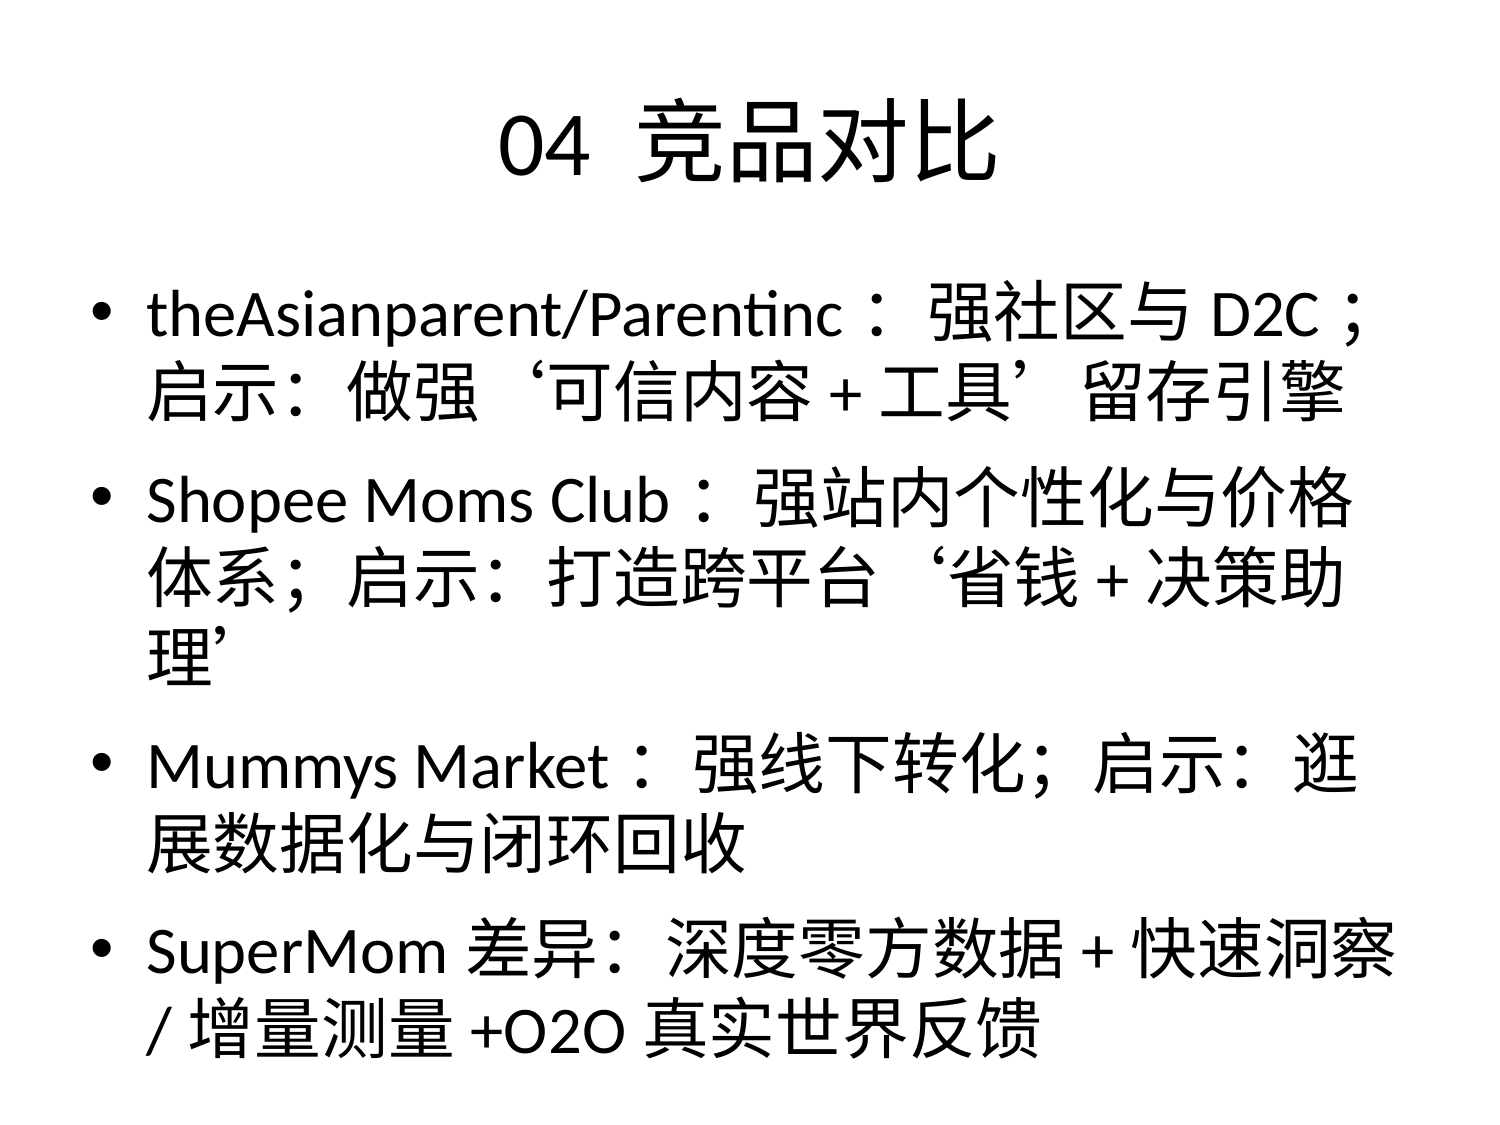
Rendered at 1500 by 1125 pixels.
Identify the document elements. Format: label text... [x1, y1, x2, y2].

title 04 竞品对比 [75, 45, 1425, 233]
list theAsianparent/Parentinc：强社区与D2C；启示：做强‘可信内容+工具’留存引擎 Shopee Moms Club：强站内个性化与价格体系；启示：打造跨平台‘省钱+决策助理’ Mummys Market：强线下转化；启示：逛展数据化与闭环回收 SuperMom差异：深度零方数据+快速洞察/增量测量+O2O真实世界反馈 [75, 262, 1425, 1005]
